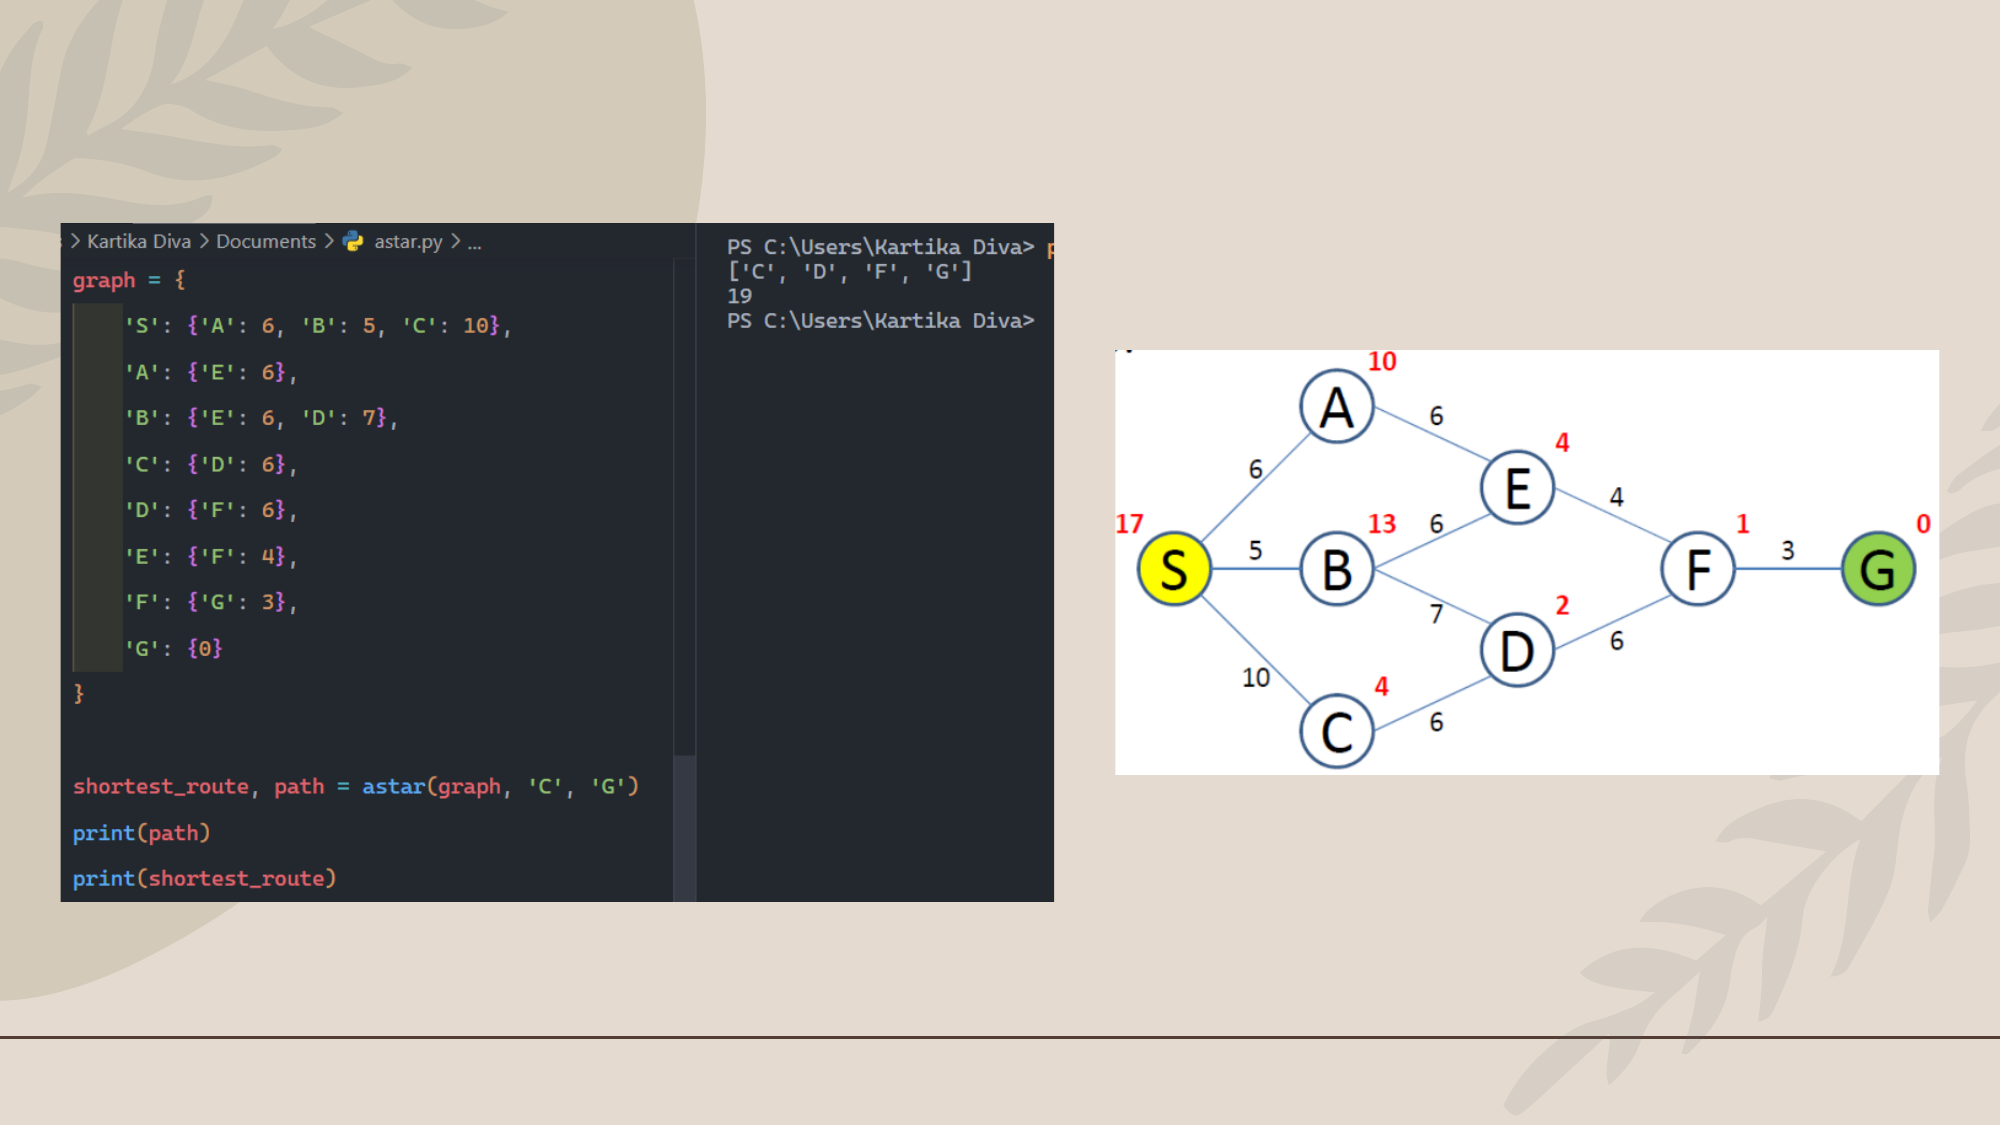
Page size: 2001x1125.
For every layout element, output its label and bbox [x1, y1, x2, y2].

picture [60, 223, 1055, 902]
picture [1115, 350, 1940, 775]
